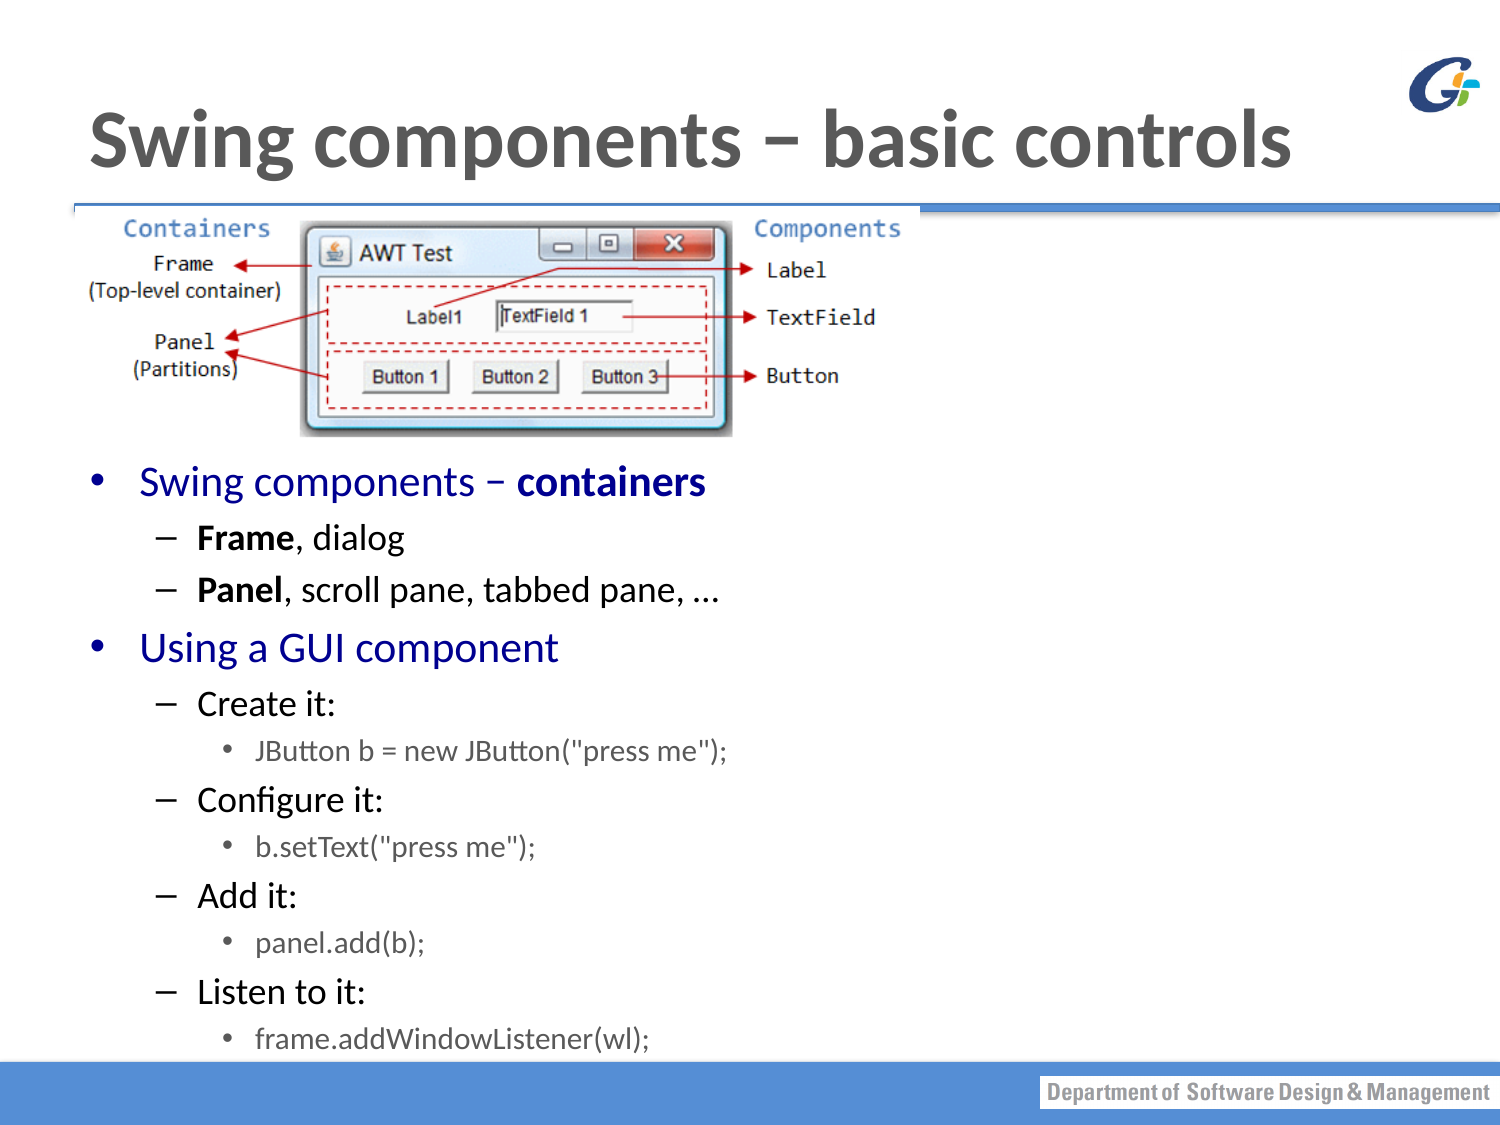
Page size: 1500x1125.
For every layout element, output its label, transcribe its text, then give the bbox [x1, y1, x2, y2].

list Swing components − containers Frame, dialog Panel, scroll pane, tabbed pane, … Using a GUI component Create it: JButton b = new JButton("press me"); Configure it: b.setText("press me"); Add it: panel.add(b); Listen to it: frame.addWindowListener(wl); [75, 262, 1425, 1064]
picture [1401, 50, 1482, 115]
title Swing components − basic controls [75, 76, 1425, 225]
picture [74, 206, 920, 448]
picture [1040, 1076, 1500, 1109]
